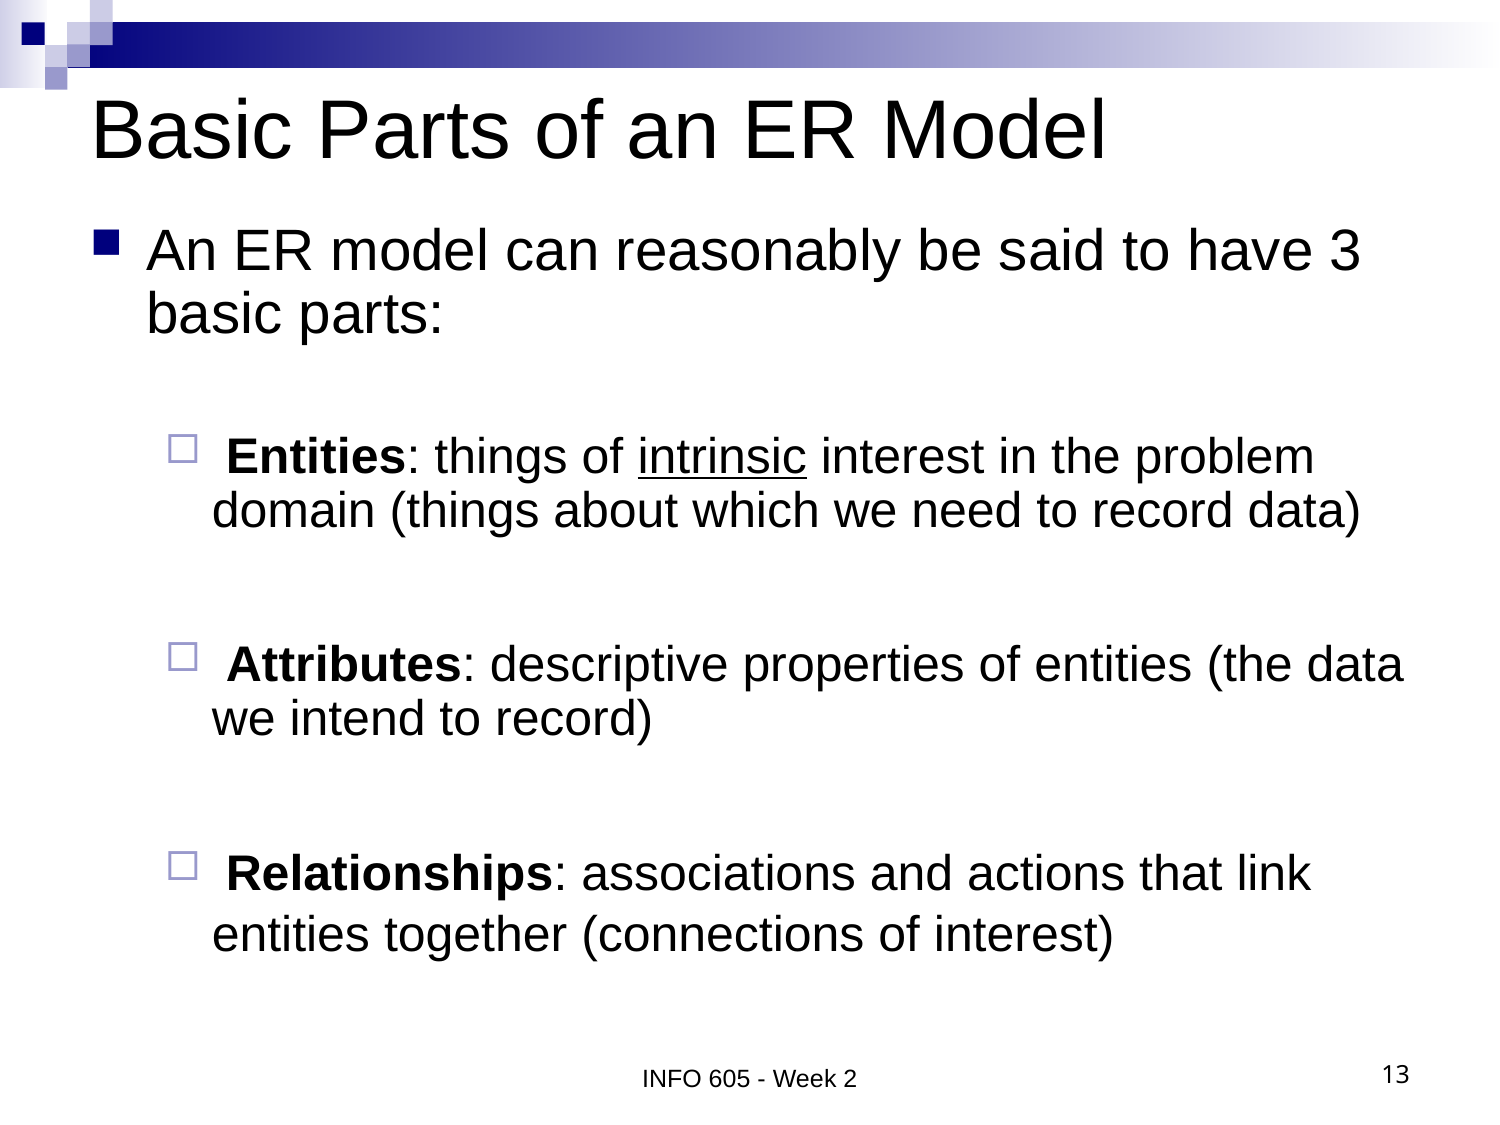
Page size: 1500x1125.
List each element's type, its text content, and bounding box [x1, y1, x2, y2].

slide_number 13 [1074, 1025, 1425, 1100]
footer INFO 605 - Week 2 [512, 1025, 988, 1100]
title Basic Parts of an ER Model [75, 75, 1425, 175]
list An ER model can reasonably be said to have 3 basic parts: Entities: things of intrinsic interest in the problem domain (things about which we need to record data) Attributes: descriptive properties of entities (the data we intend to record) Relationships: associations and actions that link entities together (connections of interest) [75, 212, 1425, 1000]
